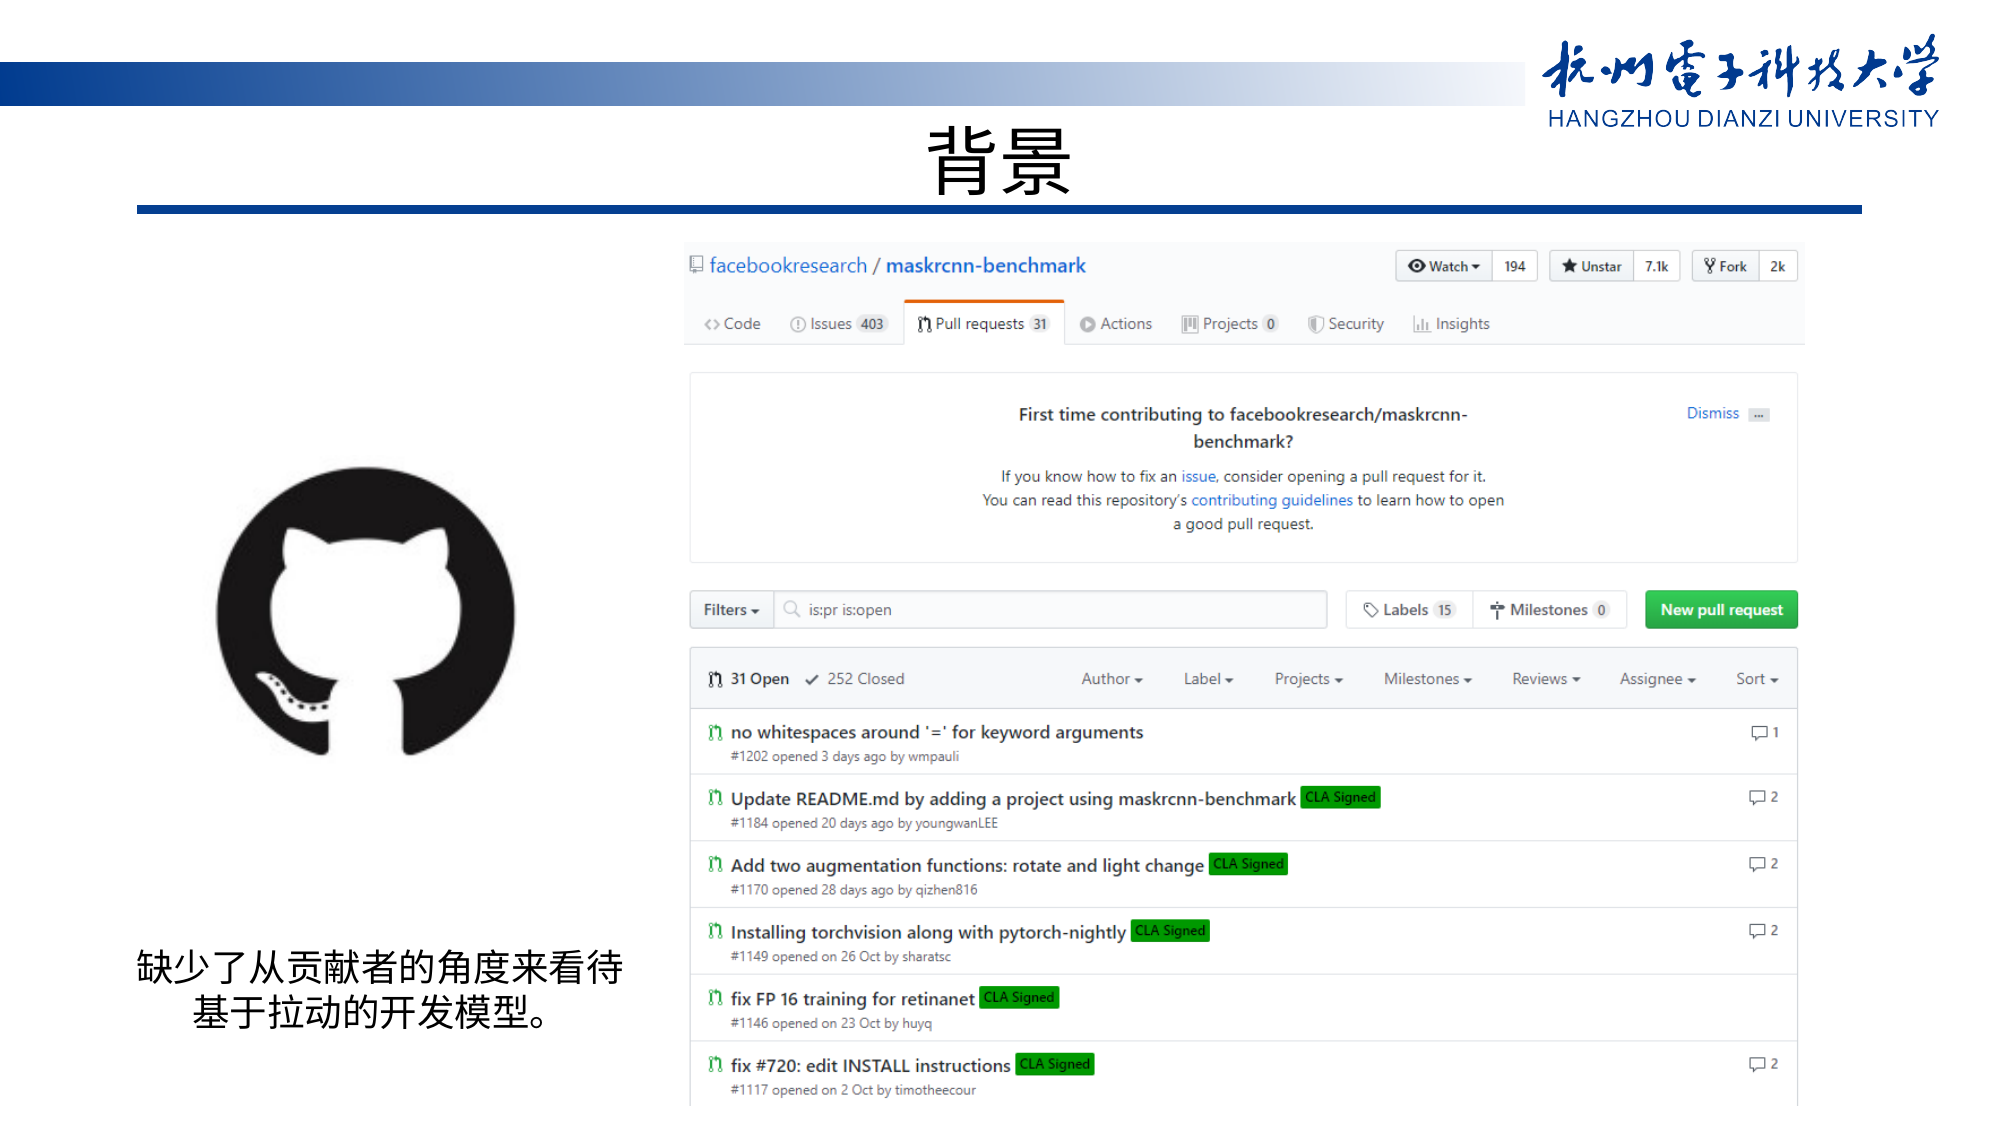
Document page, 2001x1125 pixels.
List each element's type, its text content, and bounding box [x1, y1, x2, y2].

title 背景 [325, 117, 1675, 201]
picture [1542, 32, 1939, 127]
picture [684, 242, 1805, 1106]
text_box 缺少了从贡献者的角度来看待基于拉动的开发模型。 [119, 937, 641, 1042]
picture [137, 455, 596, 768]
